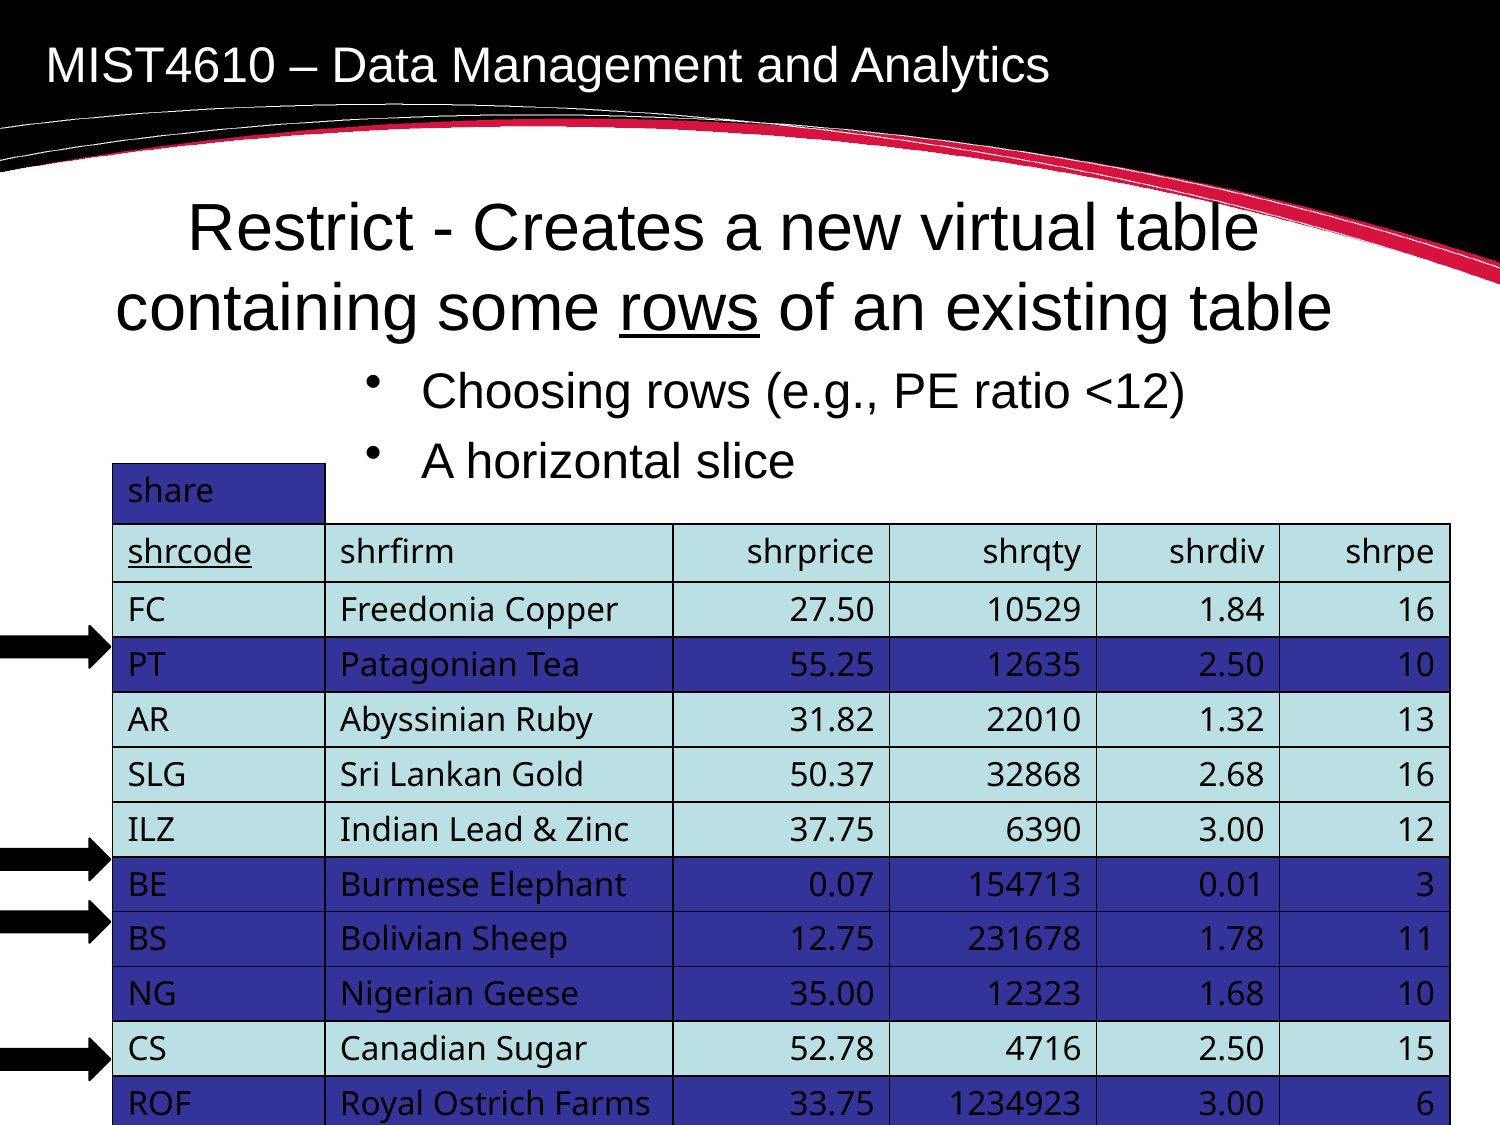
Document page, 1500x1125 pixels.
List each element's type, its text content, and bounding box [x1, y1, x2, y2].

table_cell 6 [1280, 1077, 1449, 1125]
table_cell Sri Lankan Gold [326, 748, 672, 801]
picture [0, 0, 1500, 286]
table_cell 10529 [890, 583, 1096, 636]
table_cell Canadian Sugar [326, 1022, 672, 1075]
table_cell 2.50 [1097, 638, 1279, 691]
table_cell 37.75 [674, 803, 889, 856]
list Choosing rows (e.g., PE ratio <12) A horizontal slice [350, 350, 1325, 463]
table_cell SLG [113, 748, 324, 801]
table_cell 22010 [890, 693, 1096, 746]
table_cell AR [113, 693, 324, 746]
table_cell BS [113, 912, 324, 966]
text_box [0, 838, 111, 881]
table_cell 55.25 [674, 638, 889, 691]
table_cell 52.78 [674, 1022, 889, 1075]
table_cell 13 [1280, 693, 1449, 746]
table_cell 35.00 [674, 967, 889, 1020]
table_cell ROF [113, 1077, 324, 1125]
table_cell 4716 [890, 1022, 1096, 1075]
table_header [326, 463, 1450, 523]
table_cell FC [113, 583, 324, 636]
table_cell 12635 [890, 638, 1096, 691]
table_cell 12323 [890, 967, 1096, 1020]
table_cell 0.07 [674, 858, 889, 911]
text_box [0, 900, 111, 943]
table_cell Indian Lead & Zinc [326, 803, 672, 856]
table_cell CS [113, 1022, 324, 1075]
text_box [0, 625, 111, 668]
table_cell 1.32 [1097, 693, 1279, 746]
table_cell 10 [1280, 967, 1449, 1020]
title Restrict - Creates a new virtual table containing some rows of an existing table [24, 188, 1425, 339]
table_header share [113, 464, 324, 523]
table_cell BE [113, 858, 324, 911]
table_cell 2.68 [1097, 748, 1279, 801]
table_cell 1234923 [890, 1077, 1096, 1125]
table_cell 27.50 [674, 583, 889, 636]
table_cell shrprice [674, 525, 889, 581]
table_cell shrdiv [1097, 525, 1279, 581]
table_cell 16 [1280, 748, 1449, 801]
table_cell shrcode [113, 525, 324, 581]
table_cell Nigerian Geese [326, 967, 672, 1020]
table_cell 6390 [890, 803, 1096, 856]
table_cell 11 [1280, 912, 1449, 966]
table_cell Freedonia Copper [326, 583, 672, 636]
table_cell 16 [1280, 583, 1449, 636]
table_cell 3.00 [1097, 1077, 1279, 1125]
table_cell 1.78 [1097, 912, 1279, 966]
table_cell 3 [1280, 858, 1449, 911]
table_cell 50.37 [674, 748, 889, 801]
table_cell 33.75 [674, 1077, 889, 1125]
table_cell 10 [1280, 638, 1449, 691]
table_cell Bolivian Sheep [326, 912, 672, 966]
table_cell shrpe [1280, 525, 1449, 581]
table_cell Burmese Elephant [326, 858, 672, 911]
table_cell 32868 [890, 748, 1096, 801]
table_cell 15 [1280, 1022, 1449, 1075]
table_cell Abyssinian Ruby [326, 693, 672, 746]
table_cell 0.01 [1097, 858, 1279, 911]
text_box [0, 1038, 111, 1081]
table_cell NG [113, 967, 324, 1020]
table_cell 1.68 [1097, 967, 1279, 1020]
table_cell ILZ [113, 803, 324, 856]
table_cell 12 [1280, 803, 1449, 856]
table_cell 2.50 [1097, 1022, 1279, 1075]
table_cell 31.82 [674, 693, 889, 746]
table_cell shrqty [890, 525, 1096, 581]
table_cell PT [113, 638, 324, 691]
table_cell 3.00 [1097, 803, 1279, 856]
table_cell 1.84 [1097, 583, 1279, 636]
table_cell 231678 [890, 912, 1096, 966]
table_cell Patagonian Tea [326, 638, 672, 691]
table_cell shrfirm [326, 525, 672, 581]
table_cell Royal Ostrich Farms [326, 1077, 672, 1125]
table_cell 12.75 [674, 912, 889, 966]
table_cell 154713 [890, 858, 1096, 911]
